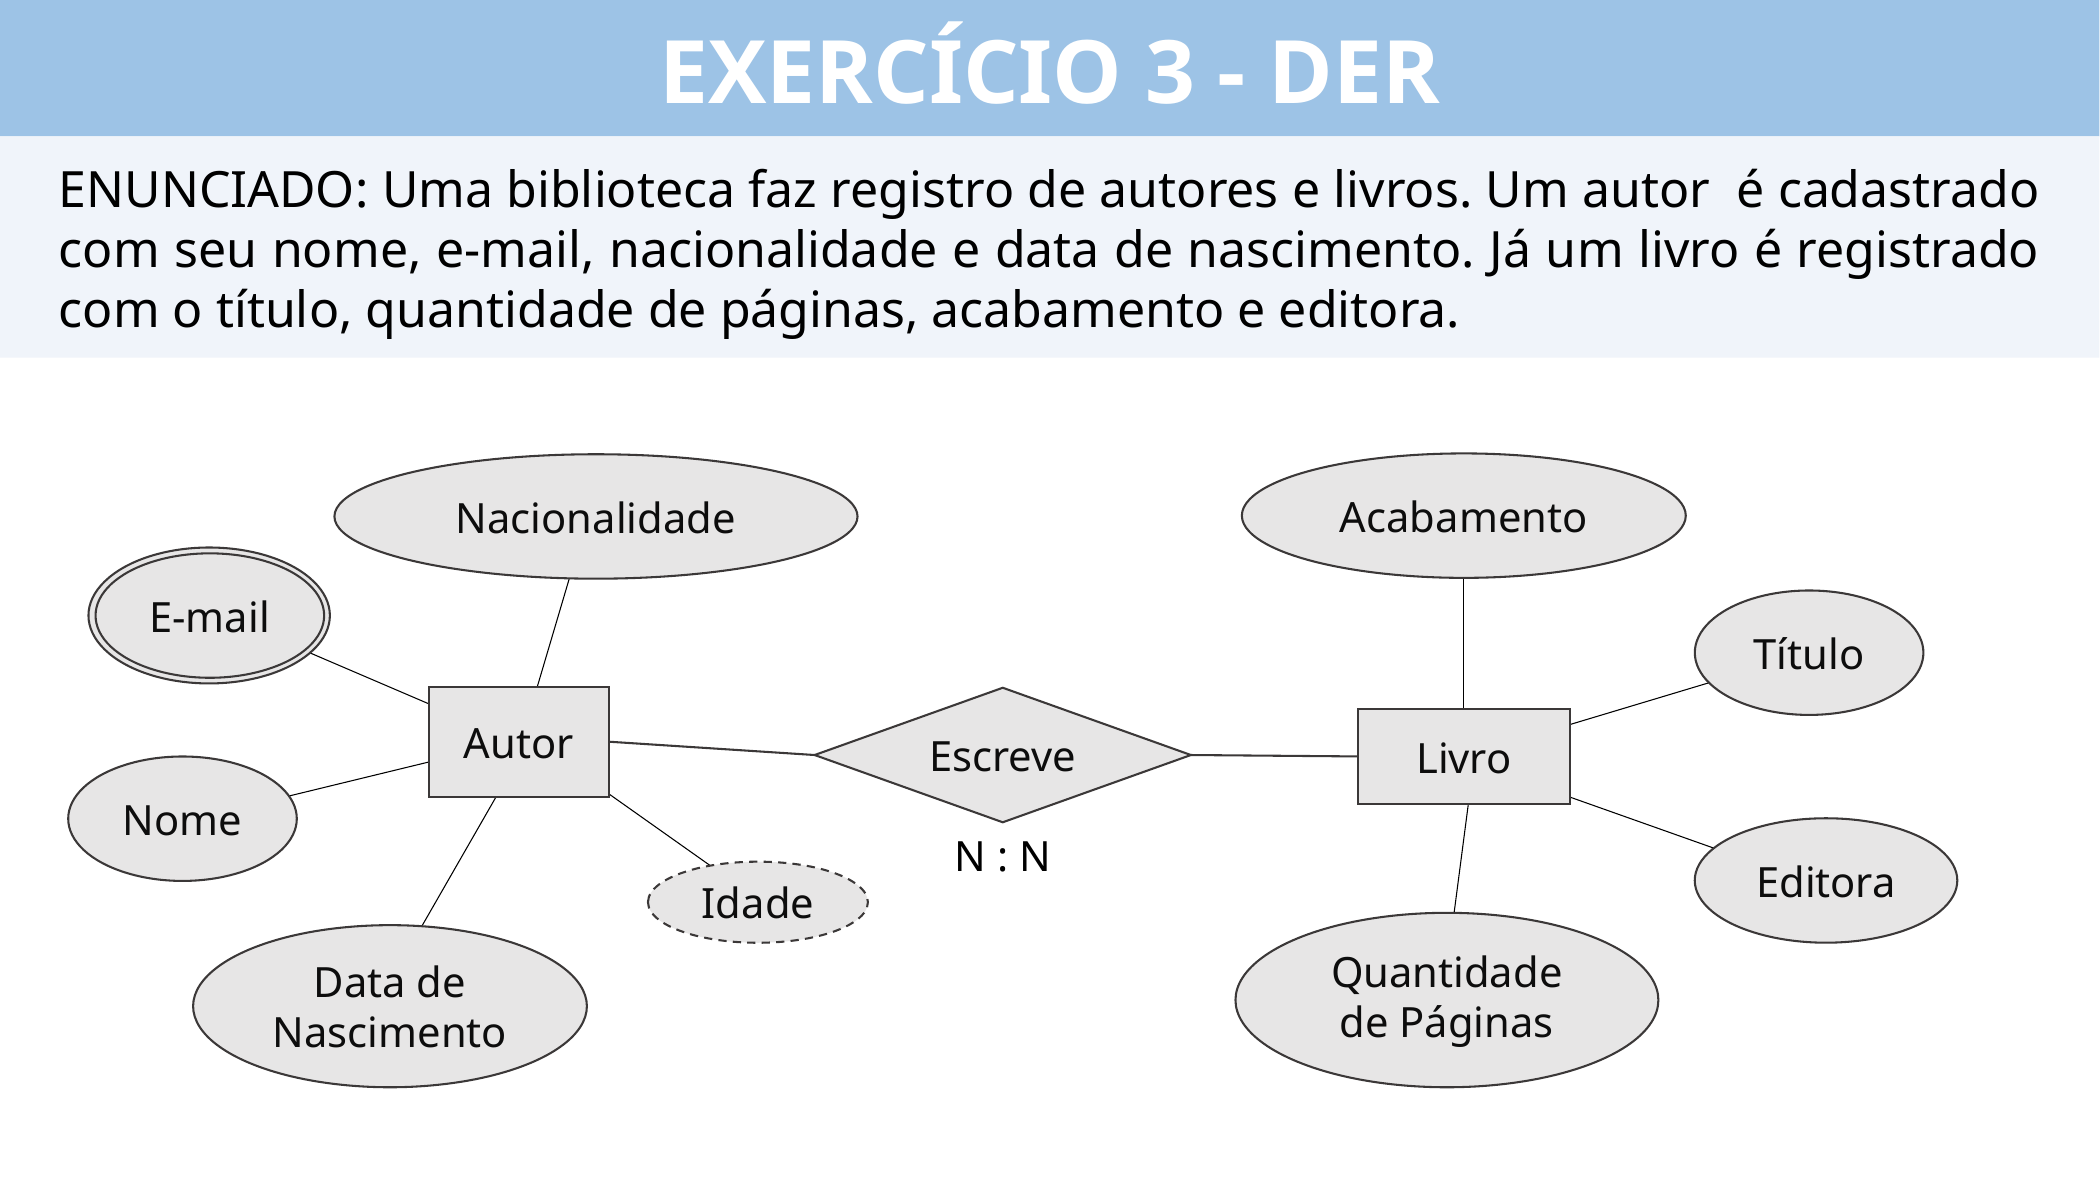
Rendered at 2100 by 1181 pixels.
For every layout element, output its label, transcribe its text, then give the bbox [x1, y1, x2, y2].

text_box Livro [1357, 708, 1463, 805]
text_box Editora [1694, 817, 1959, 944]
text_box EXERCÍCIO 3 - DER [0, 0, 2100, 136]
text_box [180, 737, 529, 823]
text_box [1475, 759, 1827, 888]
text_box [88, 547, 330, 684]
text_box N : N [922, 822, 1084, 888]
text_box ENUNCIADO: Uma biblioteca faz registro de autores e livros. Um autor é cadastrado com seu nome, e-mail, nacionalidade e data de nascimento. Já um livro é registrado com o título, quantidade de páginas, acabamento e editora. [0, 136, 2100, 358]
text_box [205, 608, 518, 737]
text_box Escreve [811, 686, 1194, 822]
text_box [609, 741, 815, 755]
text_box Acabamento [1240, 452, 1687, 579]
text_box Data de Nascimento [192, 924, 588, 1089]
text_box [519, 488, 597, 737]
text_box Título [1693, 589, 1925, 716]
text_box Nome [67, 755, 298, 882]
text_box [1436, 759, 1475, 1050]
text_box Autor [597, 686, 610, 737]
text_box Nacionalidade [333, 453, 859, 580]
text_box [381, 741, 528, 997]
text_box Quantidade de Páginas [1234, 911, 1660, 1089]
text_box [1463, 652, 1810, 757]
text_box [529, 737, 762, 903]
text_box Idade [647, 860, 869, 944]
